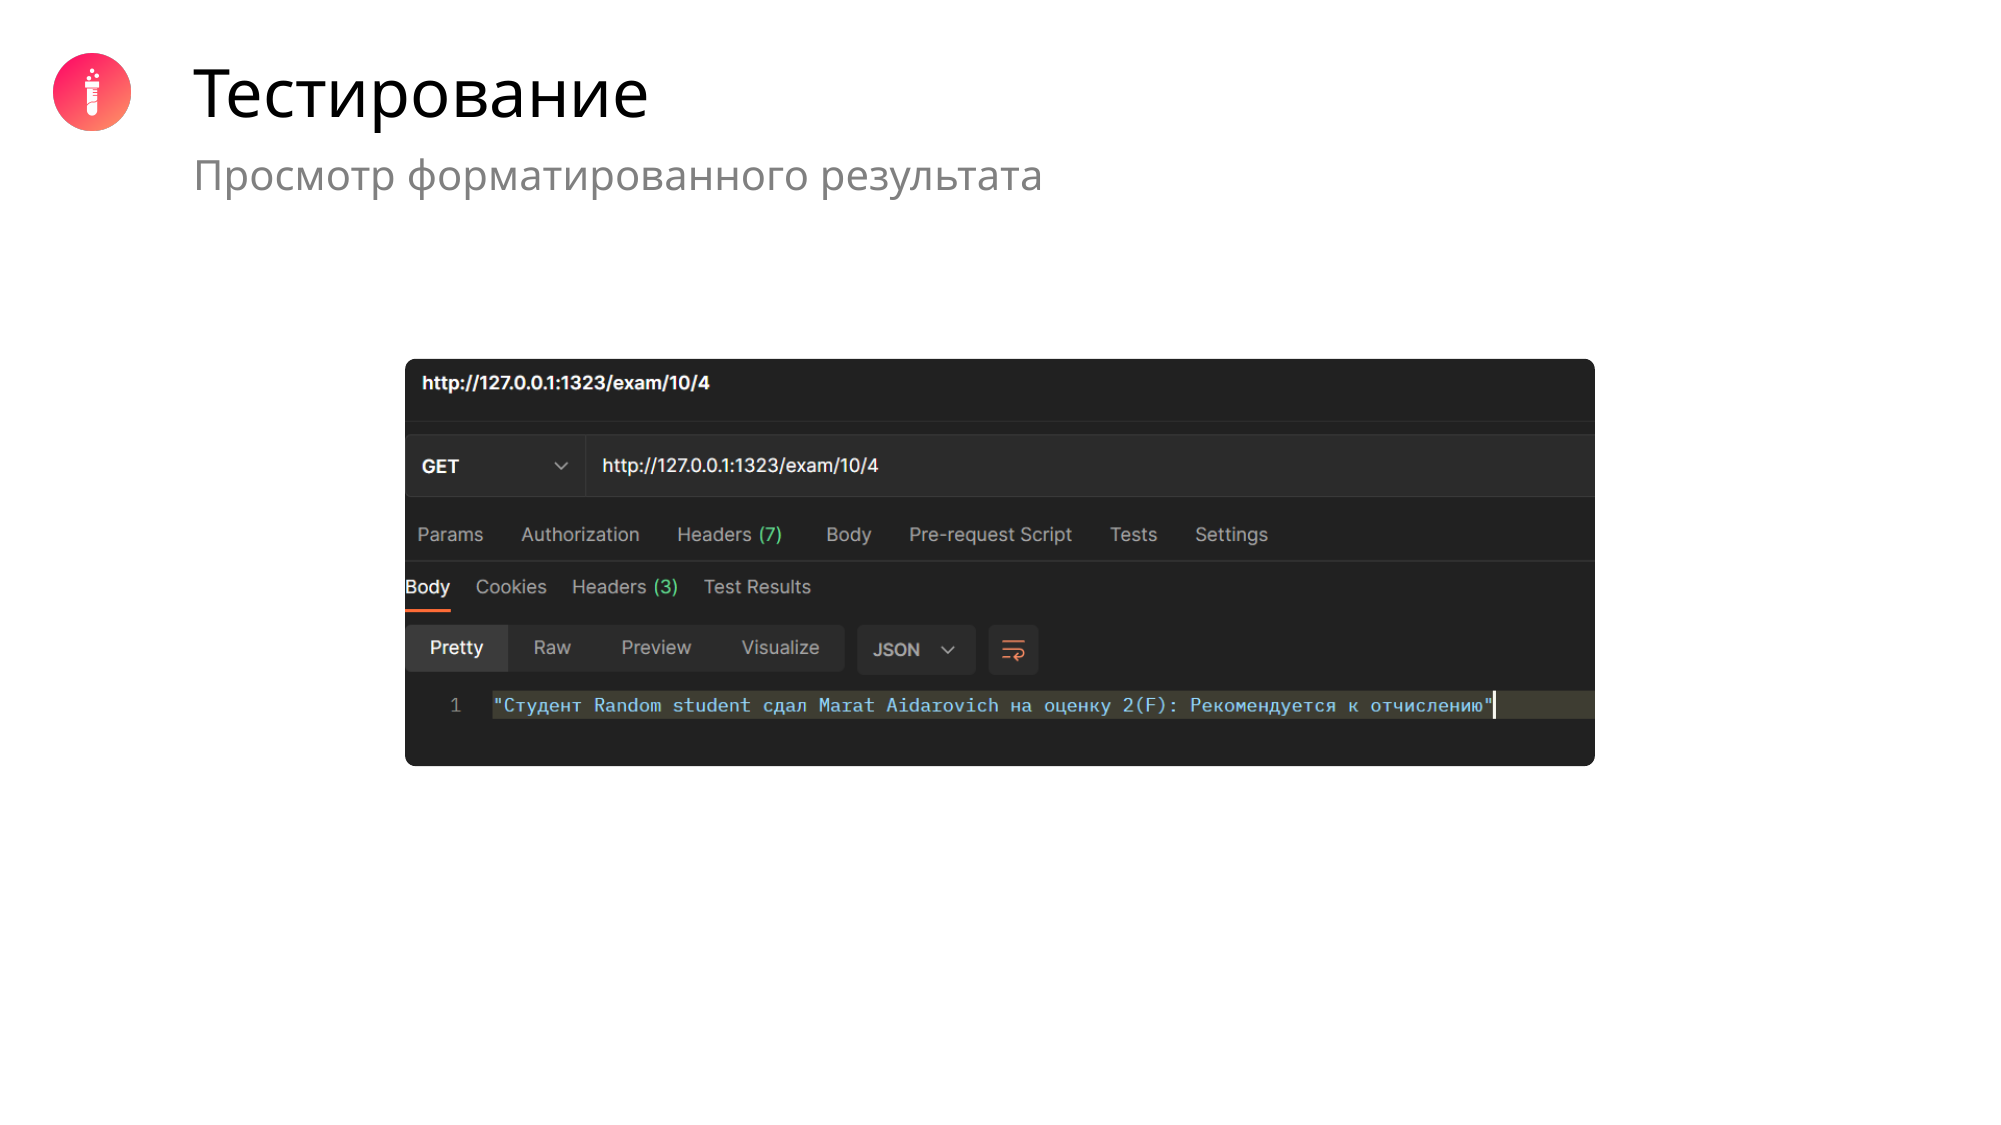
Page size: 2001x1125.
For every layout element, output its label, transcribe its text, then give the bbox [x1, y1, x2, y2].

picture [53, 53, 131, 131]
text_box Просмотр форматированного результата [178, 139, 1287, 208]
picture [405, 358, 1595, 767]
title Тестирование [178, 57, 944, 139]
